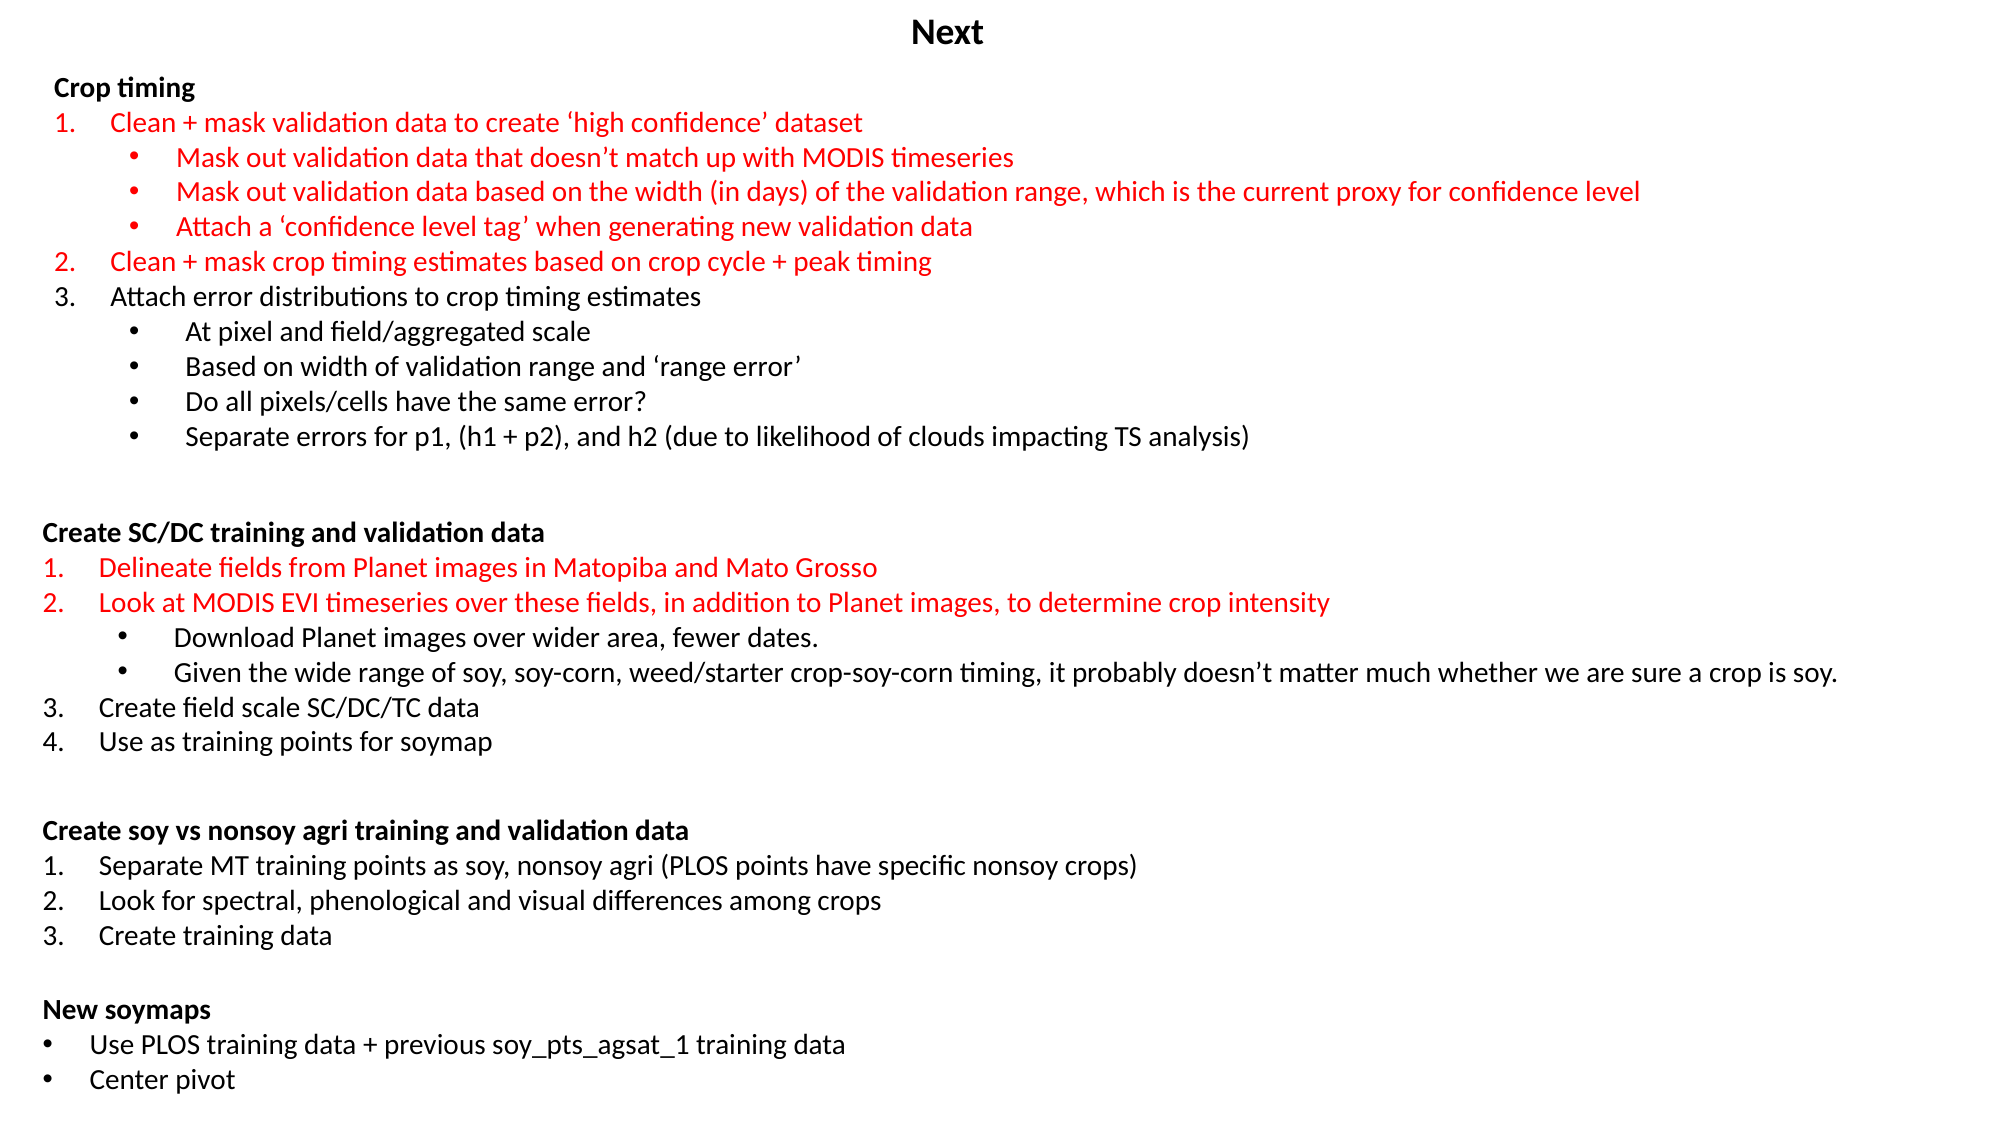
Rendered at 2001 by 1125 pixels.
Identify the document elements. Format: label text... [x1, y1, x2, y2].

text_box Crop timing Clean + mask validation data to create ‘high confidence’ dataset Mask out validation data that doesn’t match up with MODIS timeseries Mask out validation data based on the width (in days) of the validation range, which is the current proxy for confidence level Attach a ‘confidence level tag’ when generating new validation data Clean + mask crop timing estimates based on crop cycle + peak timing Attach error distributions to crop timing estimates At pixel and field/aggregated scale Based on width of validation range and ‘range error’ Do all pixels/cells have the same error? Separate errors for p1, (h1 + p2), and h2 (due to likelihood of clouds impacting TS analysis) [39, 60, 1984, 460]
text_box Create soy vs nonsoy agri training and validation data Separate MT training points as soy, nonsoy agri (PLOS points have specific nonsoy crops) Look for spectral, phenological and visual differences among crops Create training data [27, 804, 1972, 959]
text_box Create SC/DC training and validation data Delineate fields from Planet images in Matopiba and Mato Grosso Look at MODIS EVI timeseries over these fields, in addition to Planet images, to determine crop intensity Download Planet images over wider area, fewer dates. Given the wide range of soy, soy-corn, weed/starter crop-soy-corn timing, it probably doesn’t matter much whether we are sure a crop is soy. Create field scale SC/DC/TC data Use as training points for soymap [27, 505, 1972, 766]
text_box Next [896, 0, 1000, 60]
text_box New soymaps Use PLOS training data + previous soy_pts_agsat_1 training data Center pivot [27, 983, 1422, 1103]
